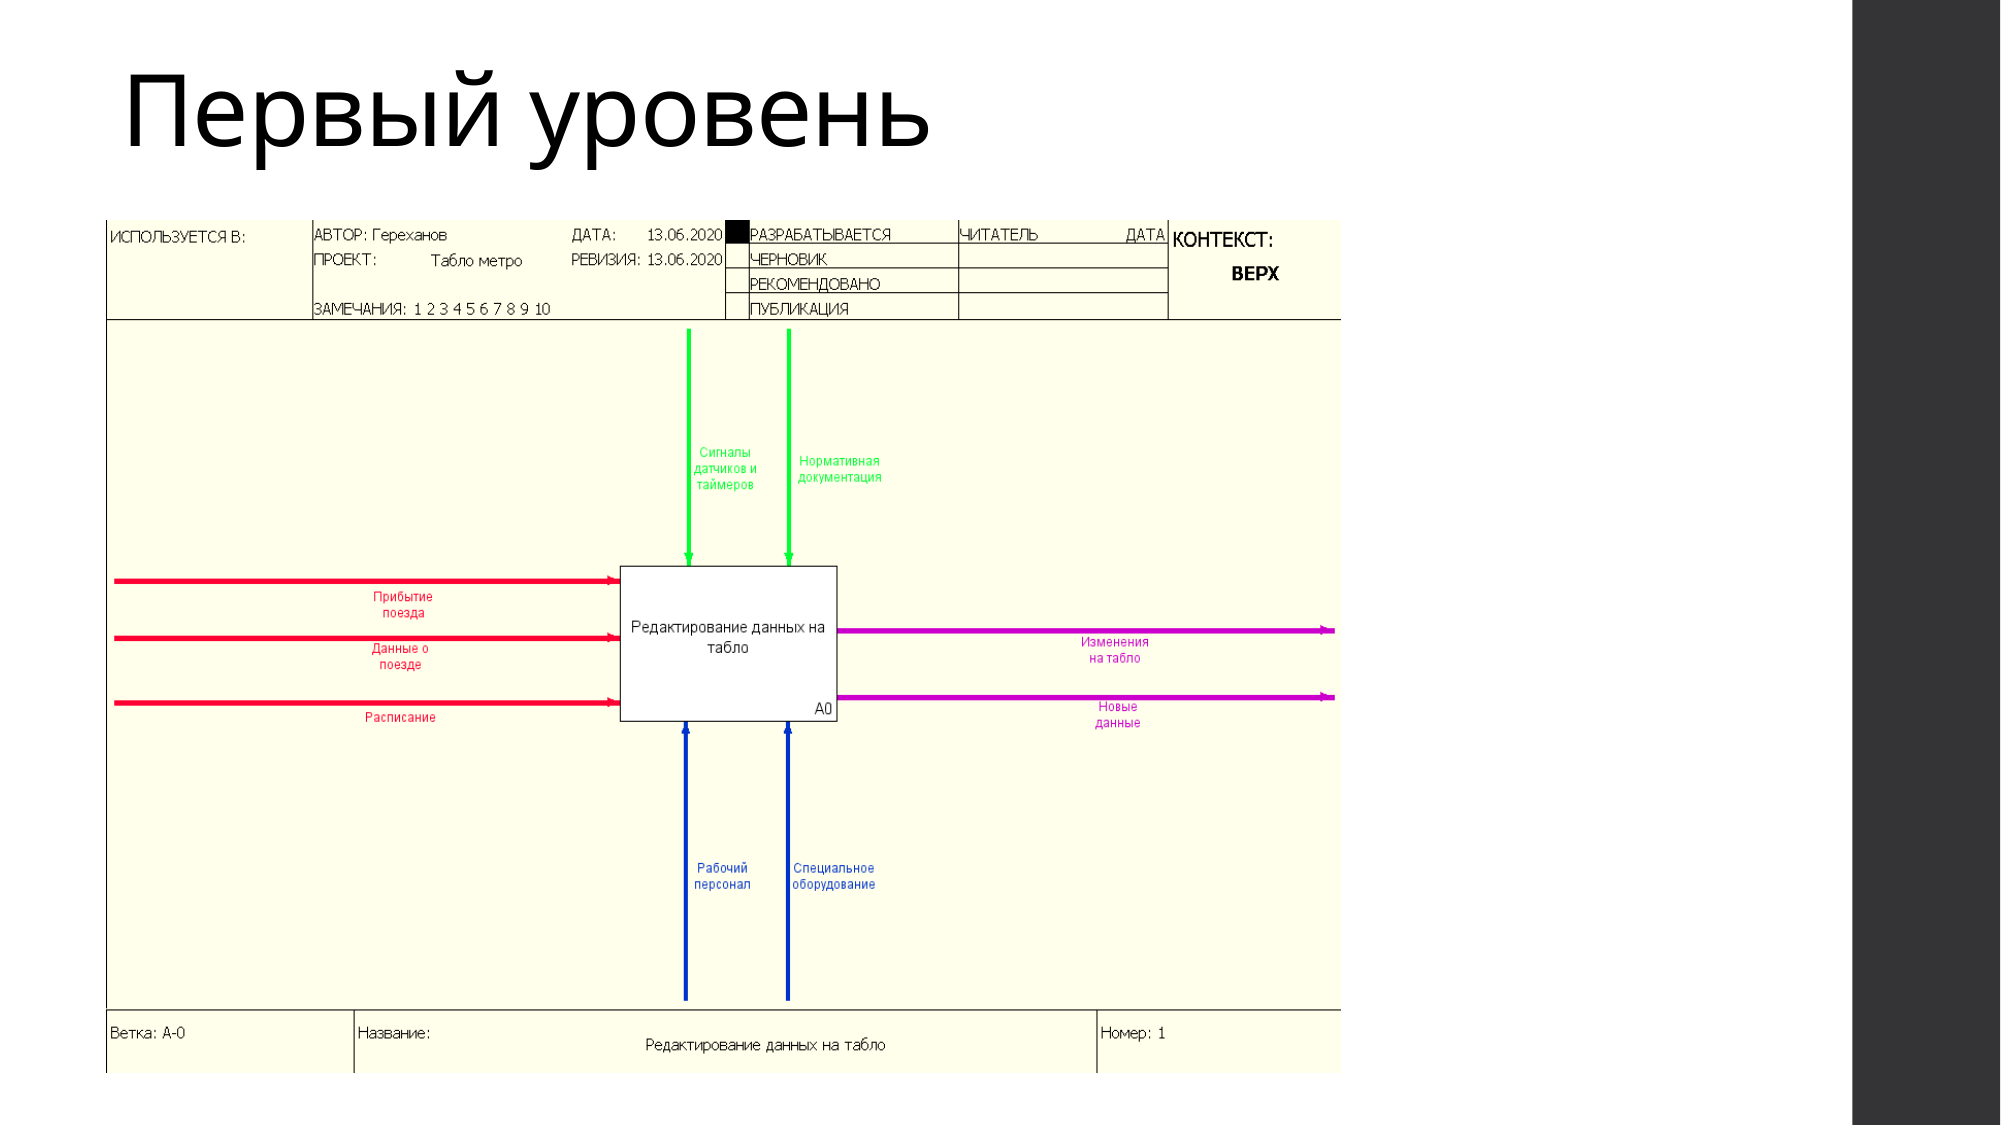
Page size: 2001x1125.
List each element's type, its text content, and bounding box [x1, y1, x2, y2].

title Первый уровень [106, 0, 1649, 176]
picture [105, 219, 1341, 1073]
